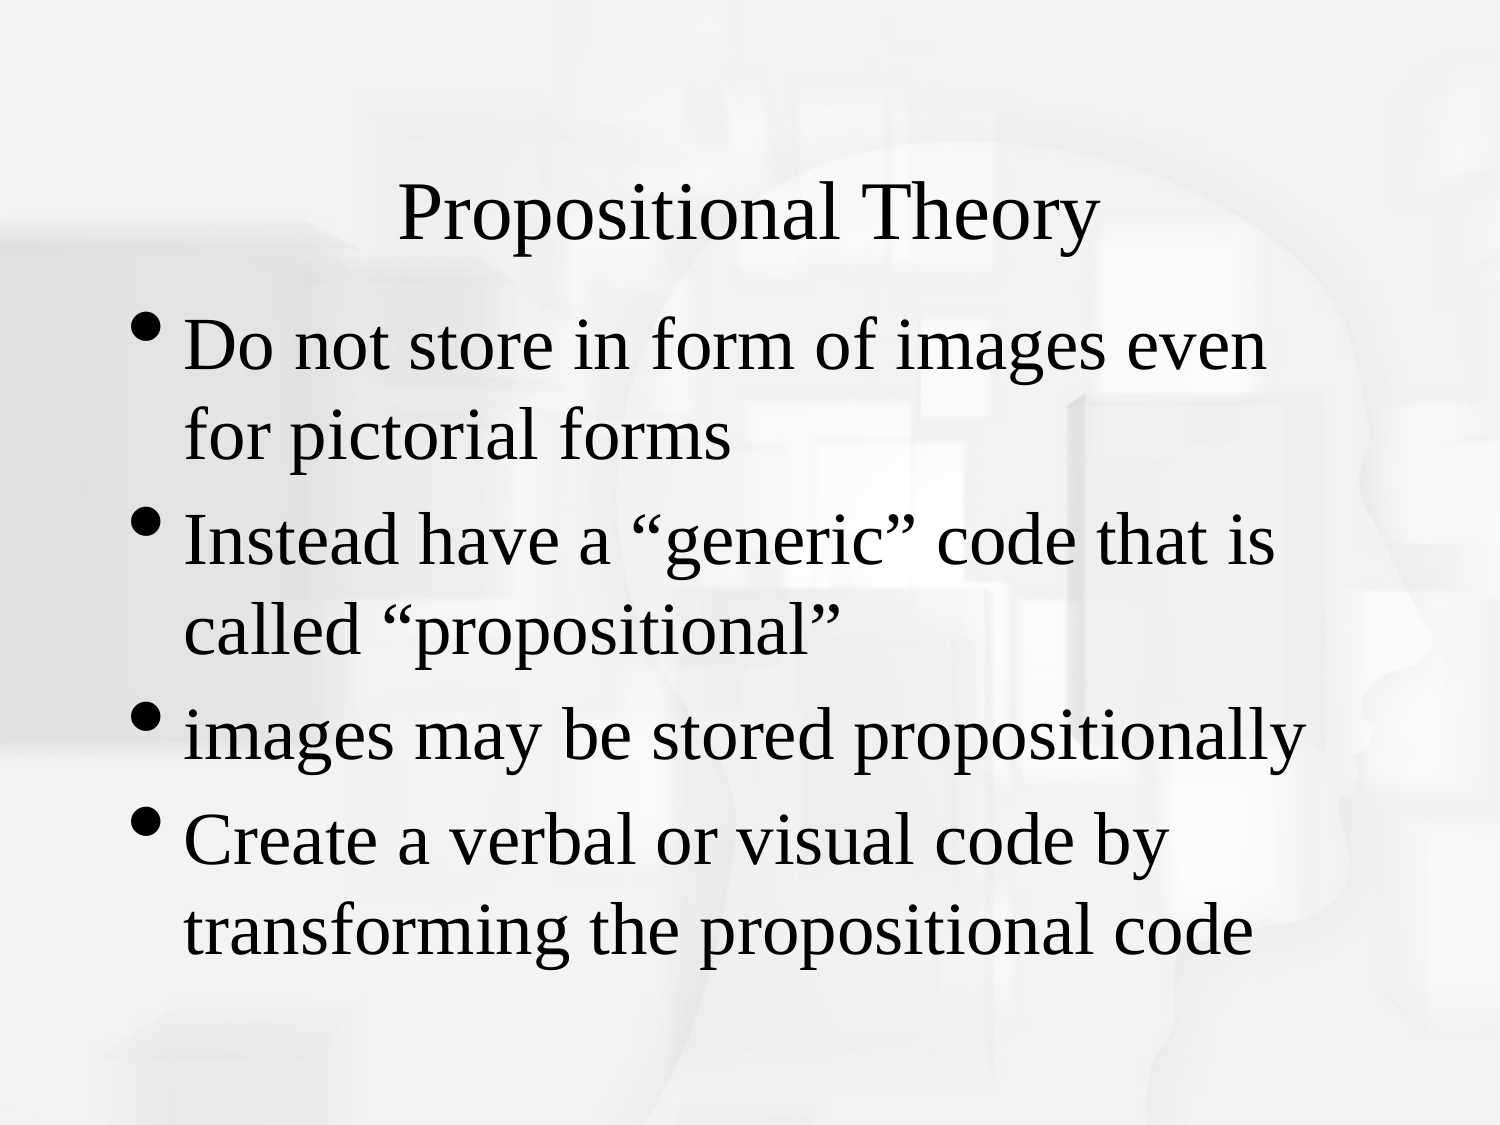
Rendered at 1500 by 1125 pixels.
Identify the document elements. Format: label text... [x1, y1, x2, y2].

picture [0, 0, 1500, 1125]
title Propositional Theory [112, 174, 1388, 238]
list Do not store in form of images even for pictorial forms Instead have a “generic” code that is called “propositional” images may be stored propositionally Create a verbal or visual code by transforming the propositional code [112, 287, 1388, 1013]
